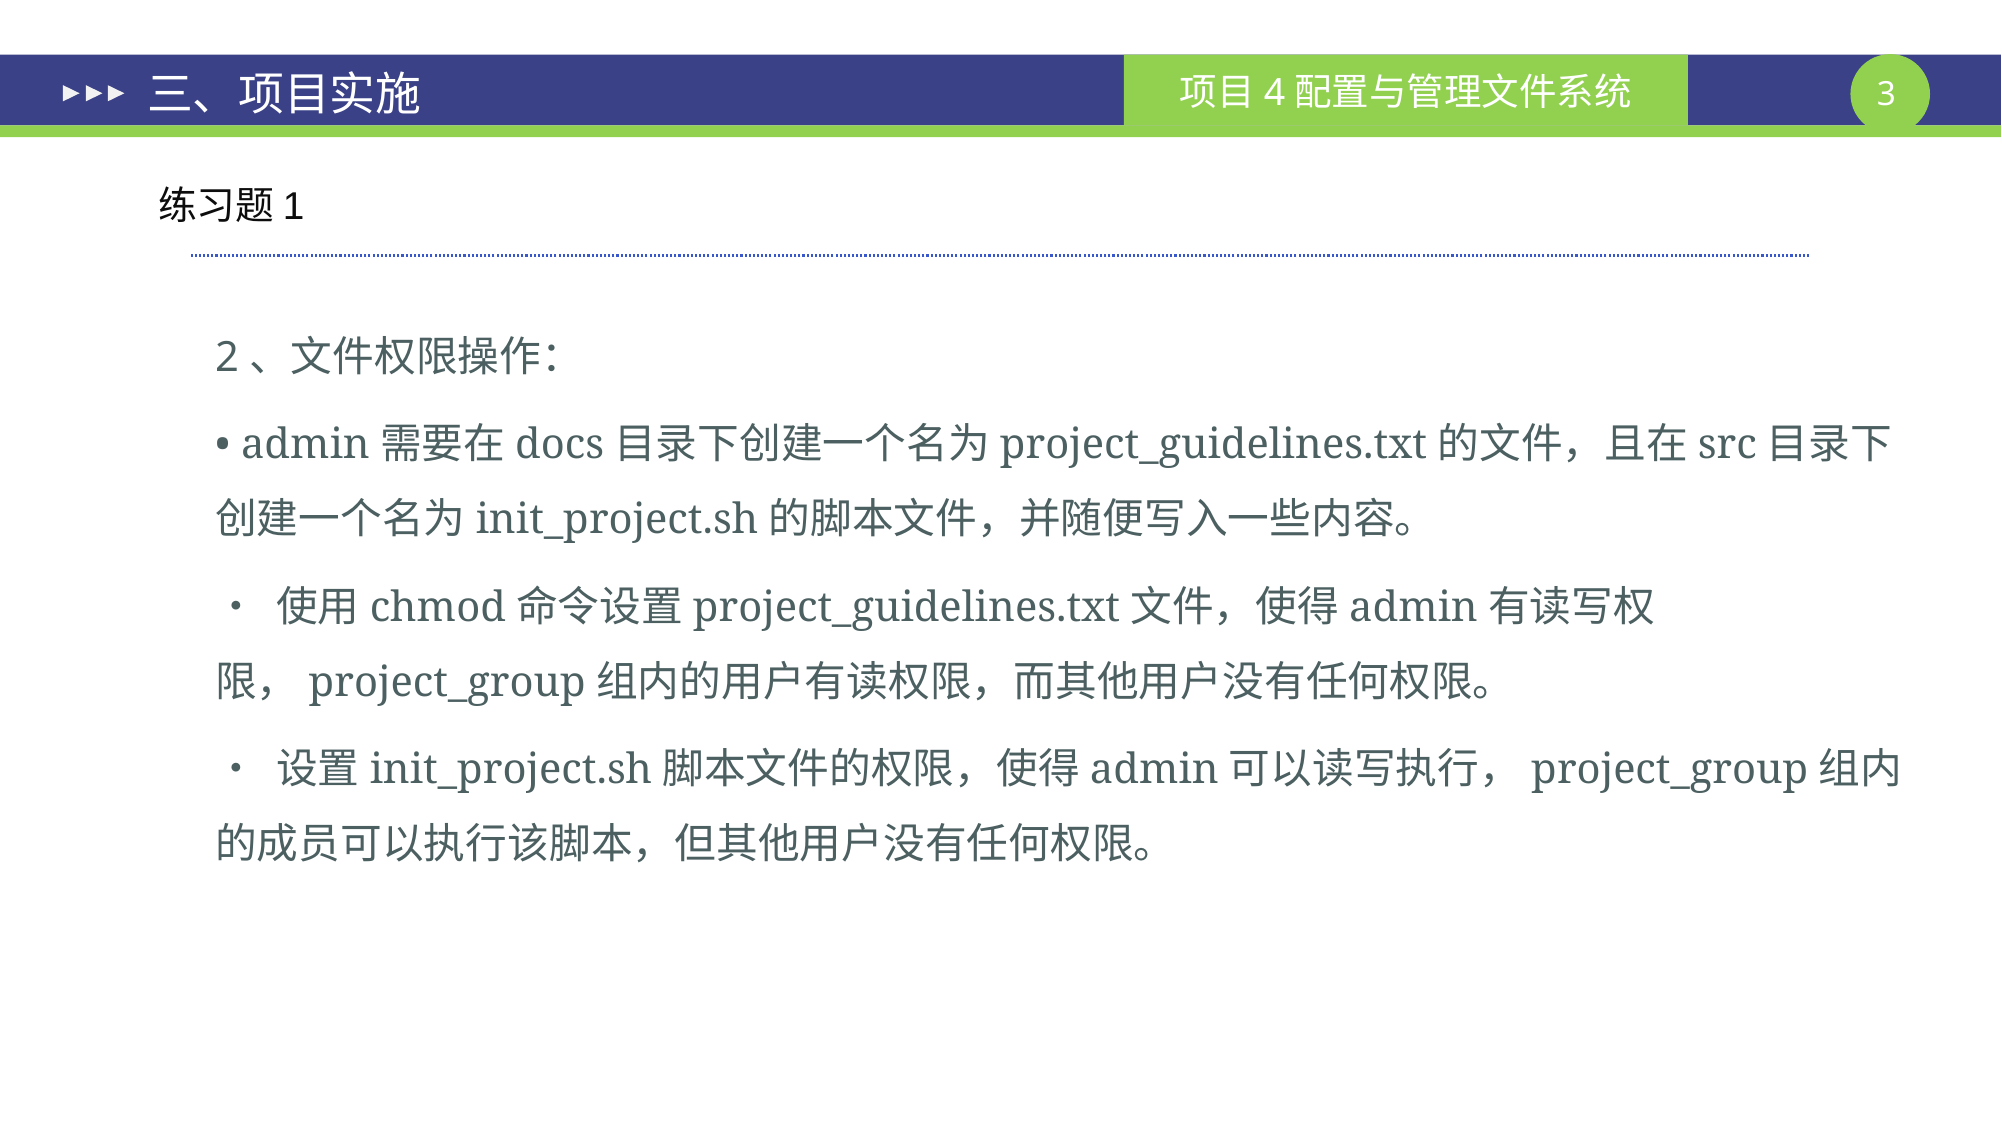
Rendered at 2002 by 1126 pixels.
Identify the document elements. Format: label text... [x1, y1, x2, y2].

title 三、项目实施 [127, 59, 1207, 126]
text_box 2、文件权限操作： • admin需要在docs目录下创建一个名为project_guidelines.txt的文件，且在src目录下创建一个名为init_project.sh的脚本文件，并随便写入一些内容。 • 使用chmod命令设置project_guidelines.txt文件，使得admin有读写权限，project_group组内的用户有读权限，而其他用户没有任何权限。 • 设置init_project.sh脚本文件的权限，使得admin可以读写执行，project_group组内的成员可以执行该脚本，但其他用户没有任何权限。 [200, 297, 1934, 977]
list 练习题1 [138, 161, 1901, 238]
